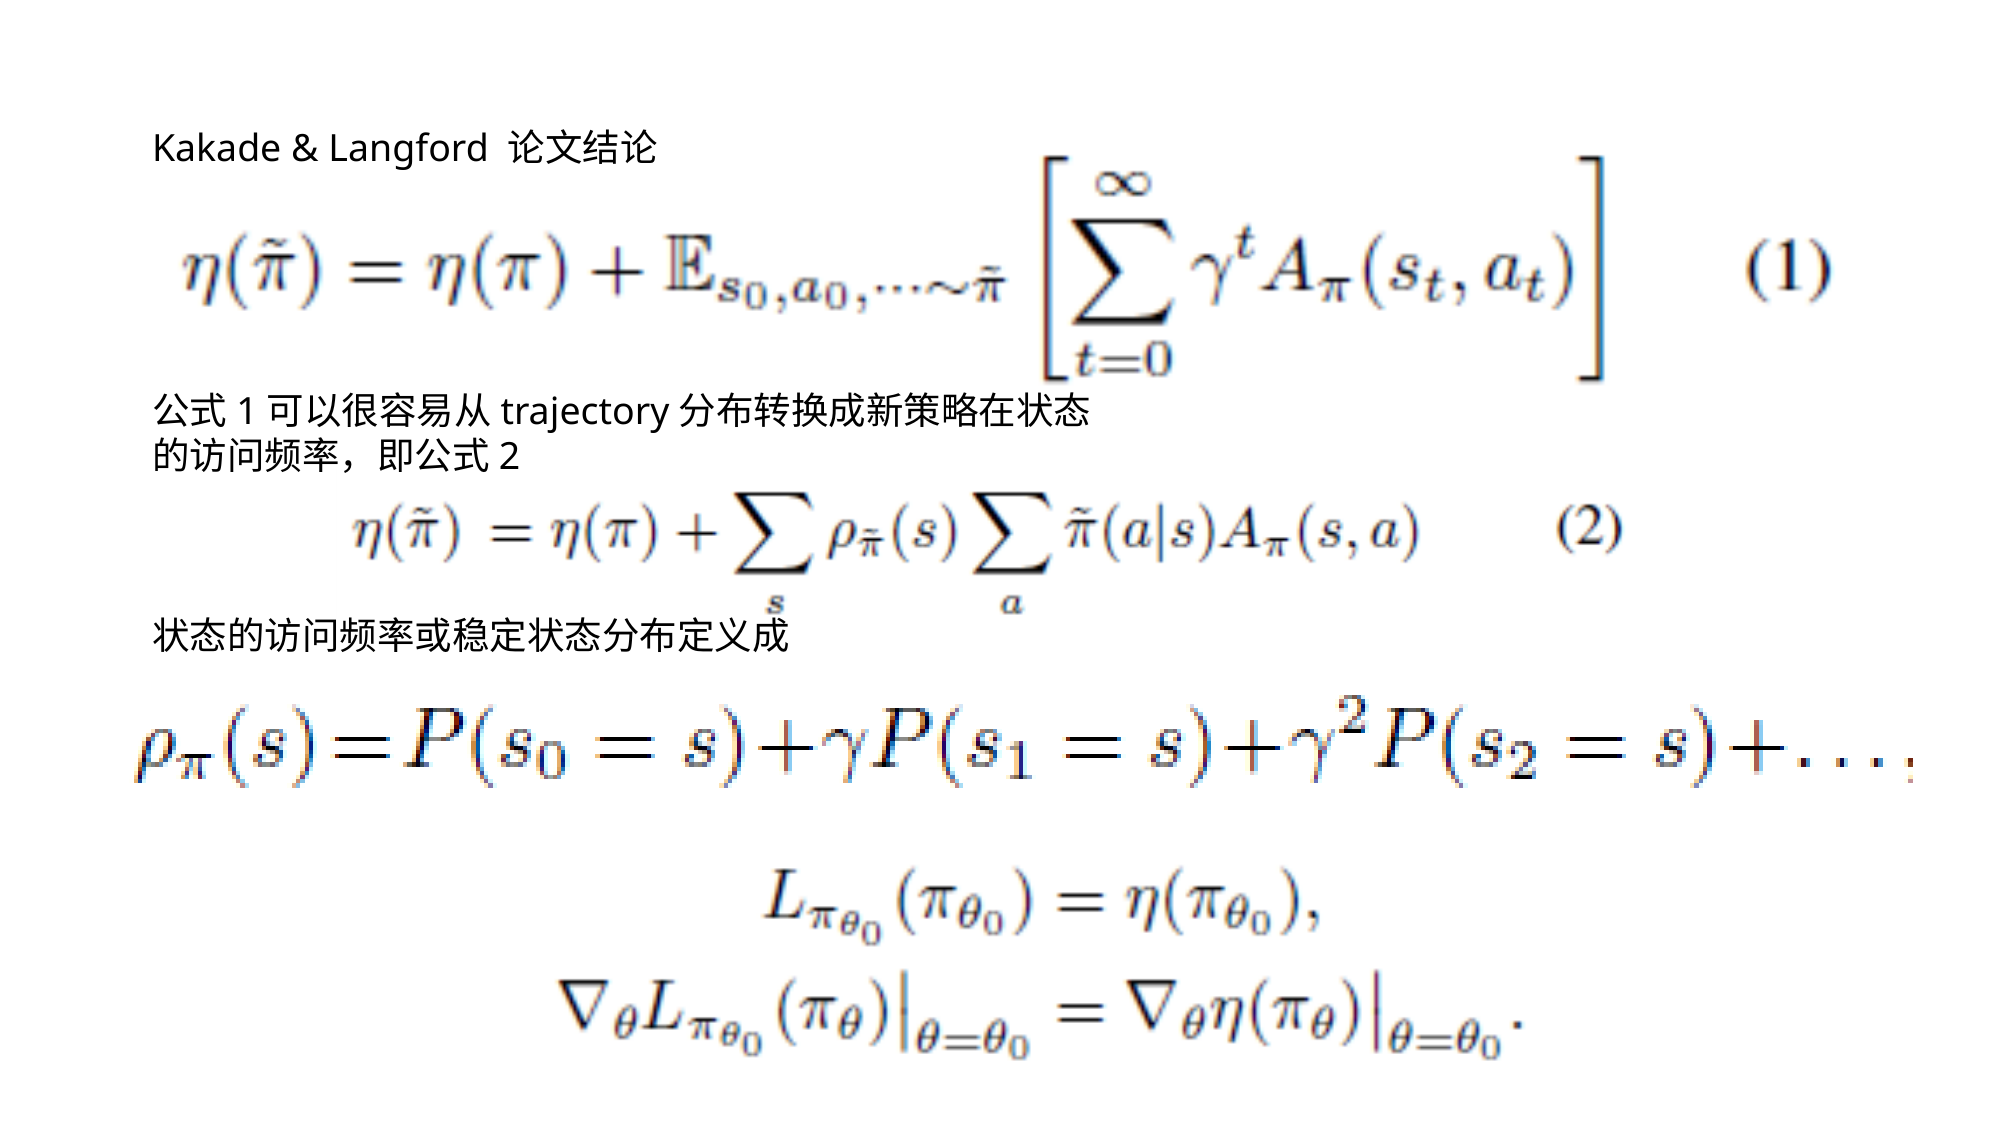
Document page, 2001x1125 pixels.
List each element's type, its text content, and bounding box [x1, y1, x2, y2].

text_box 状态的访问频率或稳定状态分布定义成 [137, 604, 1139, 657]
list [136, 146, 1863, 418]
text_box Kakade & Langford 论文结论 [137, 116, 1139, 146]
picture [335, 439, 1665, 636]
picture [87, 657, 1913, 1100]
text_box 公式1可以很容易从trajectory分布转换成新策略在状态的访问频率，即公式2 [137, 418, 1139, 485]
